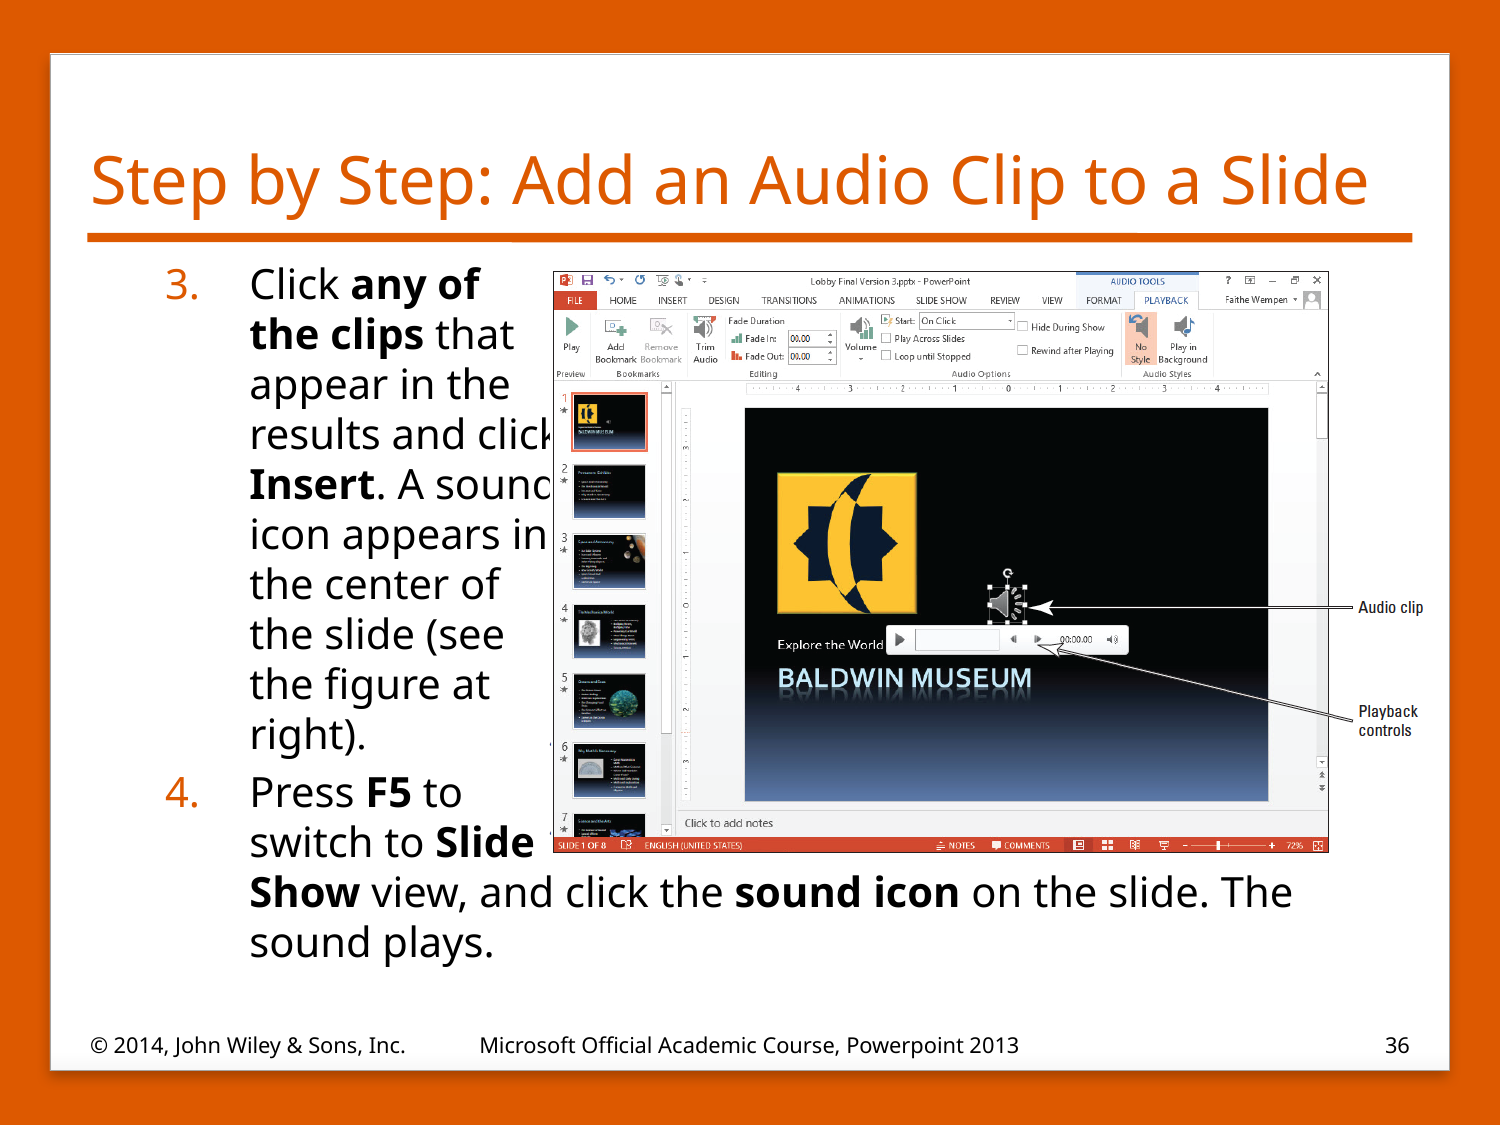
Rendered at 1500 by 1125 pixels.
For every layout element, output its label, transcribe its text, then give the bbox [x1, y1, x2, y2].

picture [549, 262, 1442, 859]
slide_number 36 [1074, 1024, 1426, 1103]
list Click any of the clips that appear in the results and click Insert. A sound icon appears in the center of the slide (see the figure at right). Press F5 to switch to Slide Show view, and click the sound icon on the slide. The sound plays. [75, 249, 1425, 1063]
slide_number © 2014, John Wiley & Sons, Inc. [74, 1024, 426, 1103]
footer Microsoft Official Academic Course, Powerpoint 2013 [449, 1024, 1051, 1103]
title Step by Step: Add an Audio Clip to a Slide [74, 74, 1426, 226]
